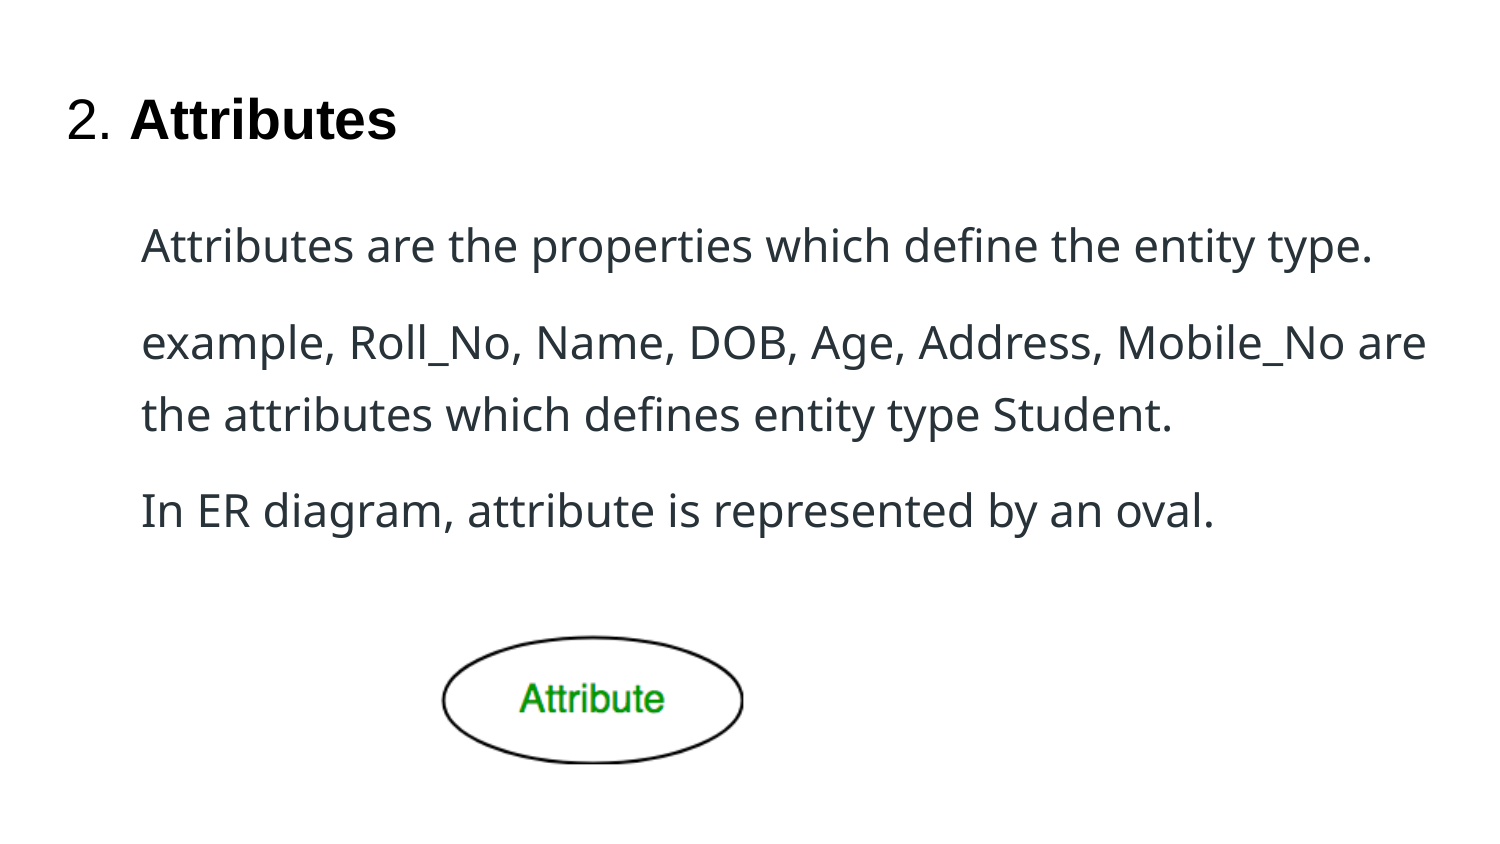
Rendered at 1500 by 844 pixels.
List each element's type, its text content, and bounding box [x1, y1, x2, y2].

list Attributes are the properties which define the entity type. example, Roll_No, Name, DOB, Age, Address, Mobile_No are the attributes which defines entity type Student. In ER diagram, attribute is represented by an oval. [51, 189, 1449, 796]
picture [410, 604, 775, 796]
title 2. Attributes [51, 72, 1449, 167]
